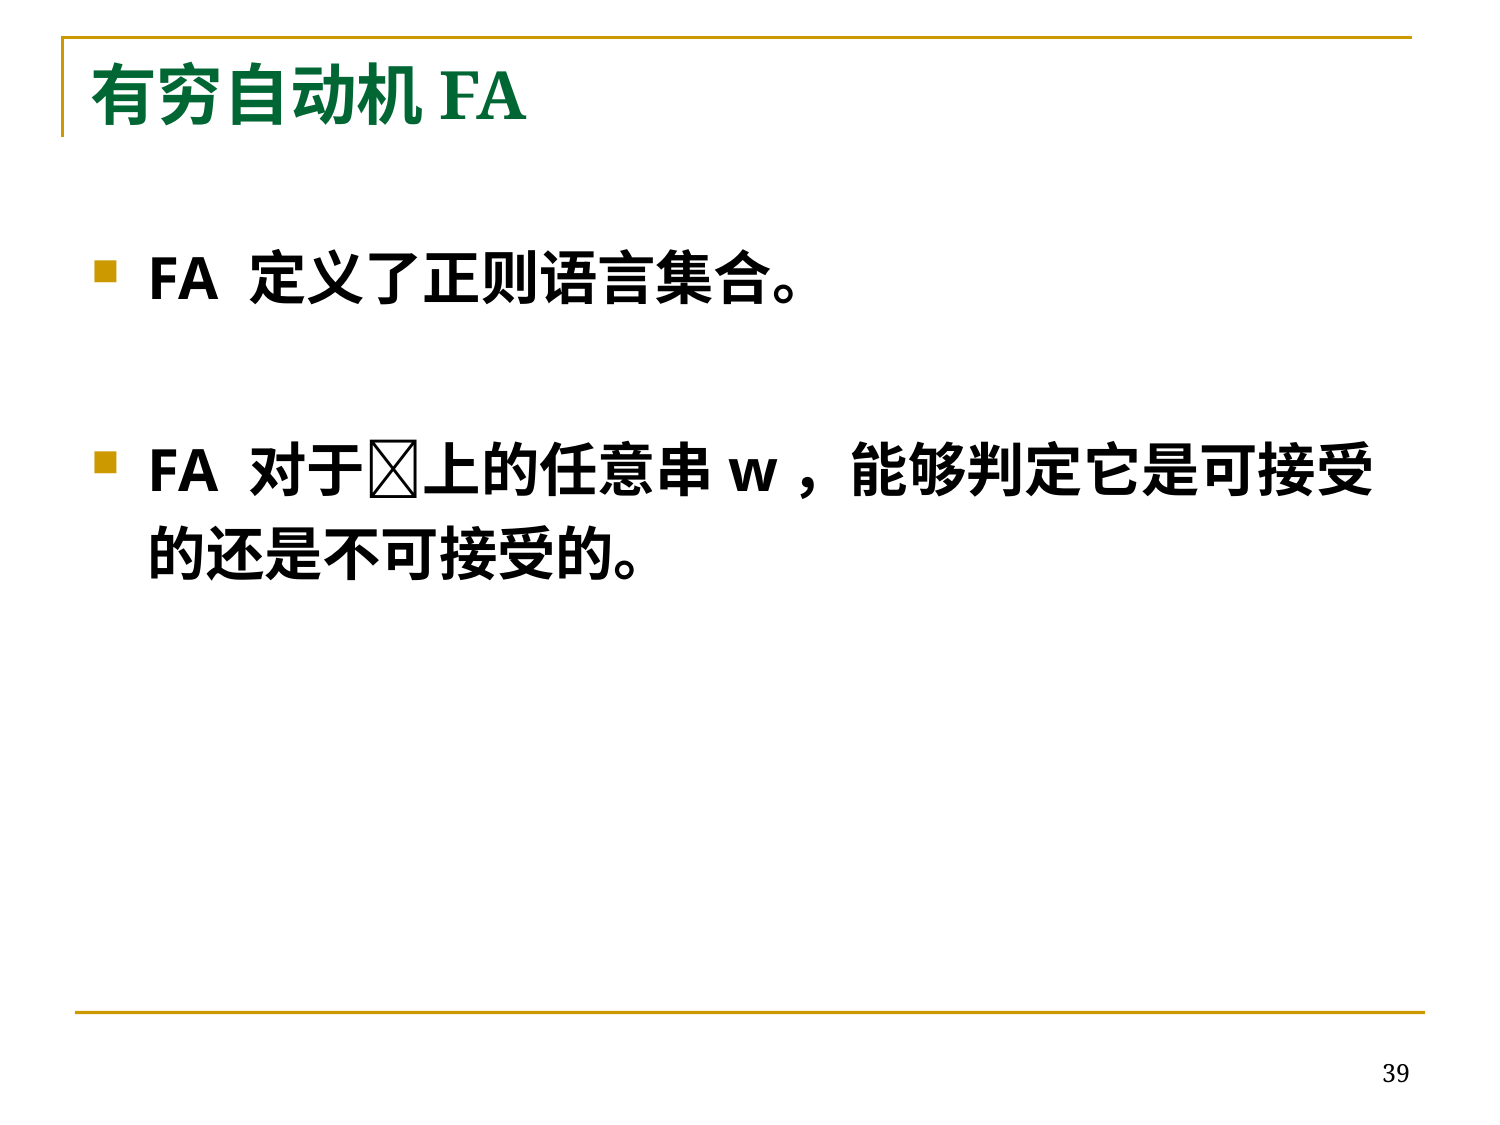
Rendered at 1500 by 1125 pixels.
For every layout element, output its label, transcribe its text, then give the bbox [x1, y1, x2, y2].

title 有穷自动机FA [75, 45, 1425, 185]
slide_number 39 [1074, 1023, 1426, 1100]
text_box FA 定义了正则语言集合。 FA 对于上的任意串w，能够判定它是可接受的还是不可接受的。 [76, 220, 1412, 894]
